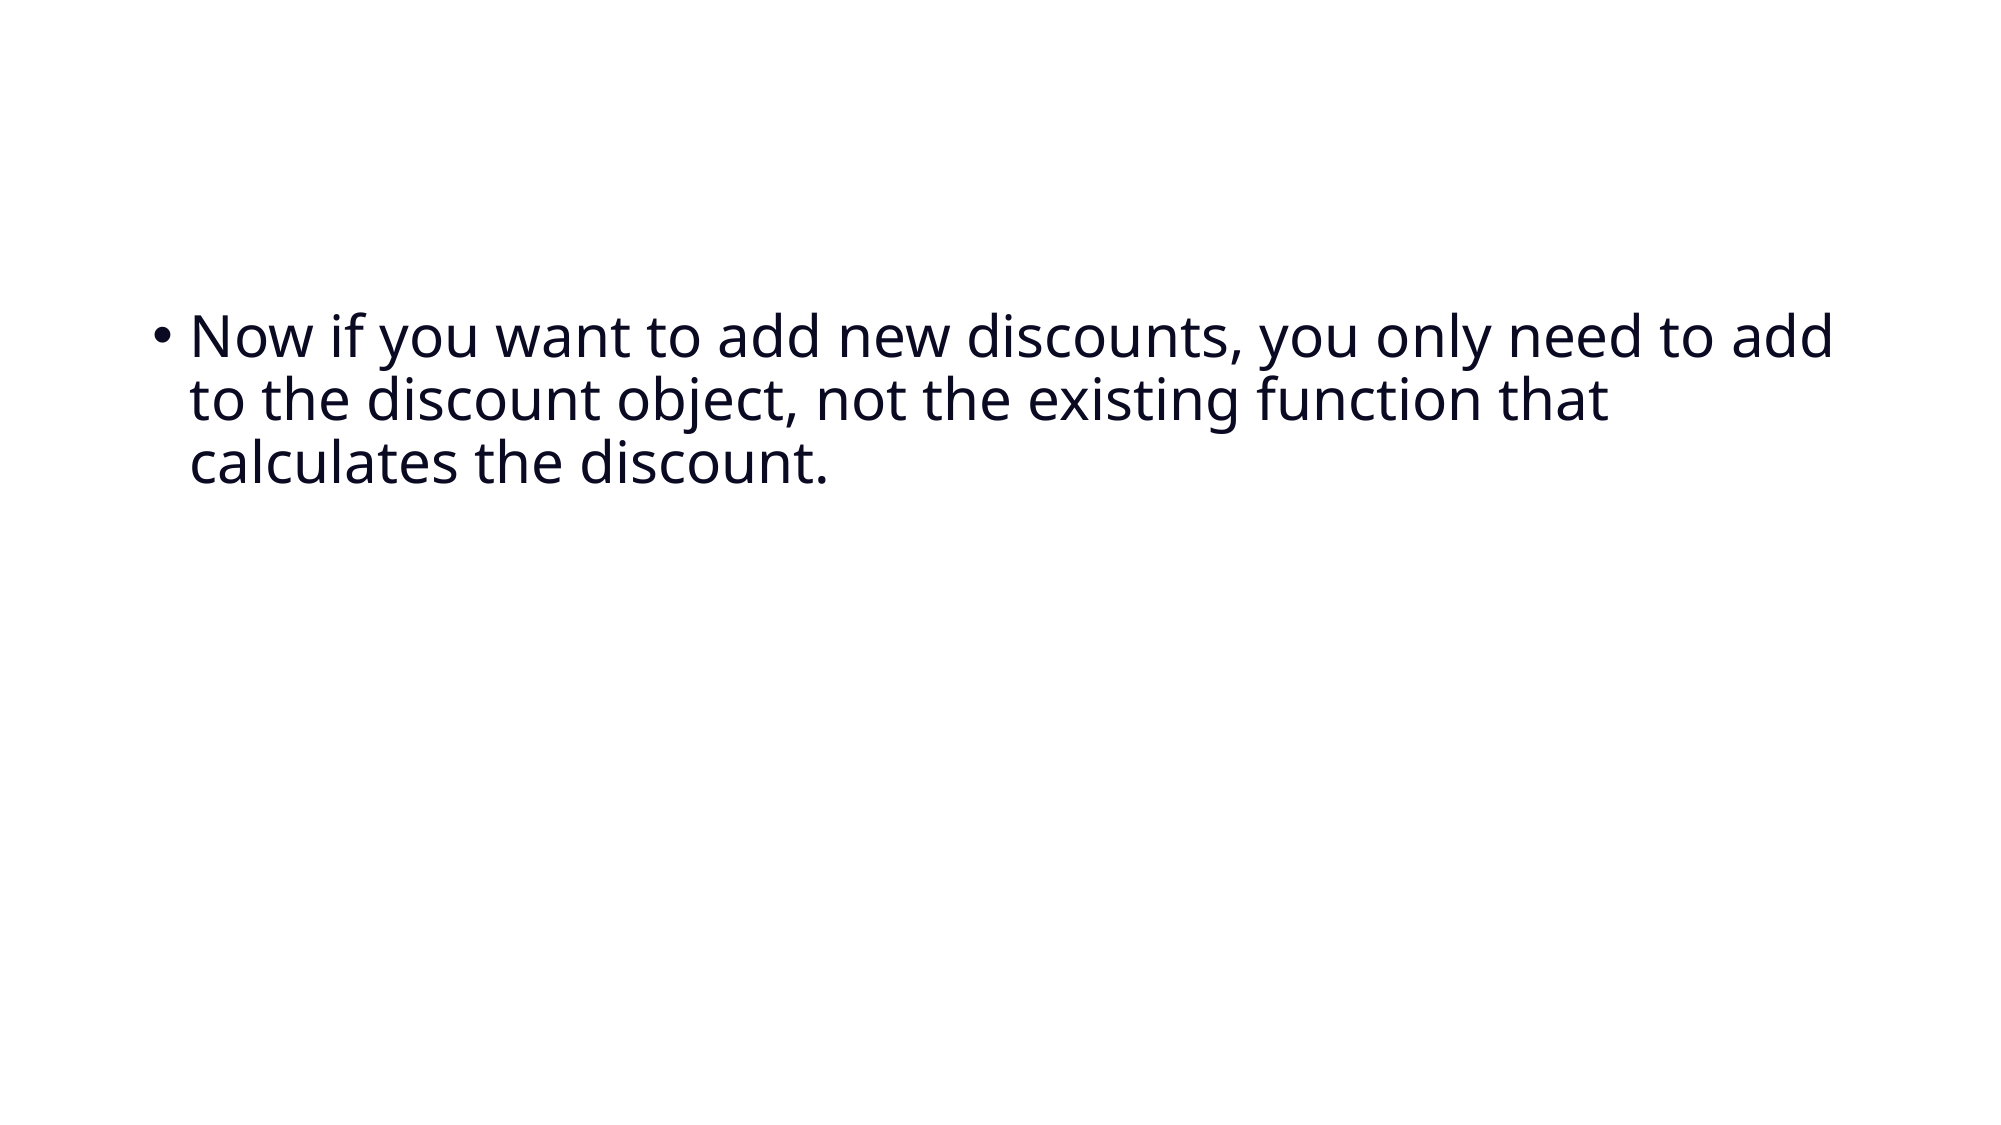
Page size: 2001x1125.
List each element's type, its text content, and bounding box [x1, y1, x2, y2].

list Now if you want to add new discounts, you only need to add to the discount object, not the existing function that calculates the discount. [137, 299, 1863, 1014]
